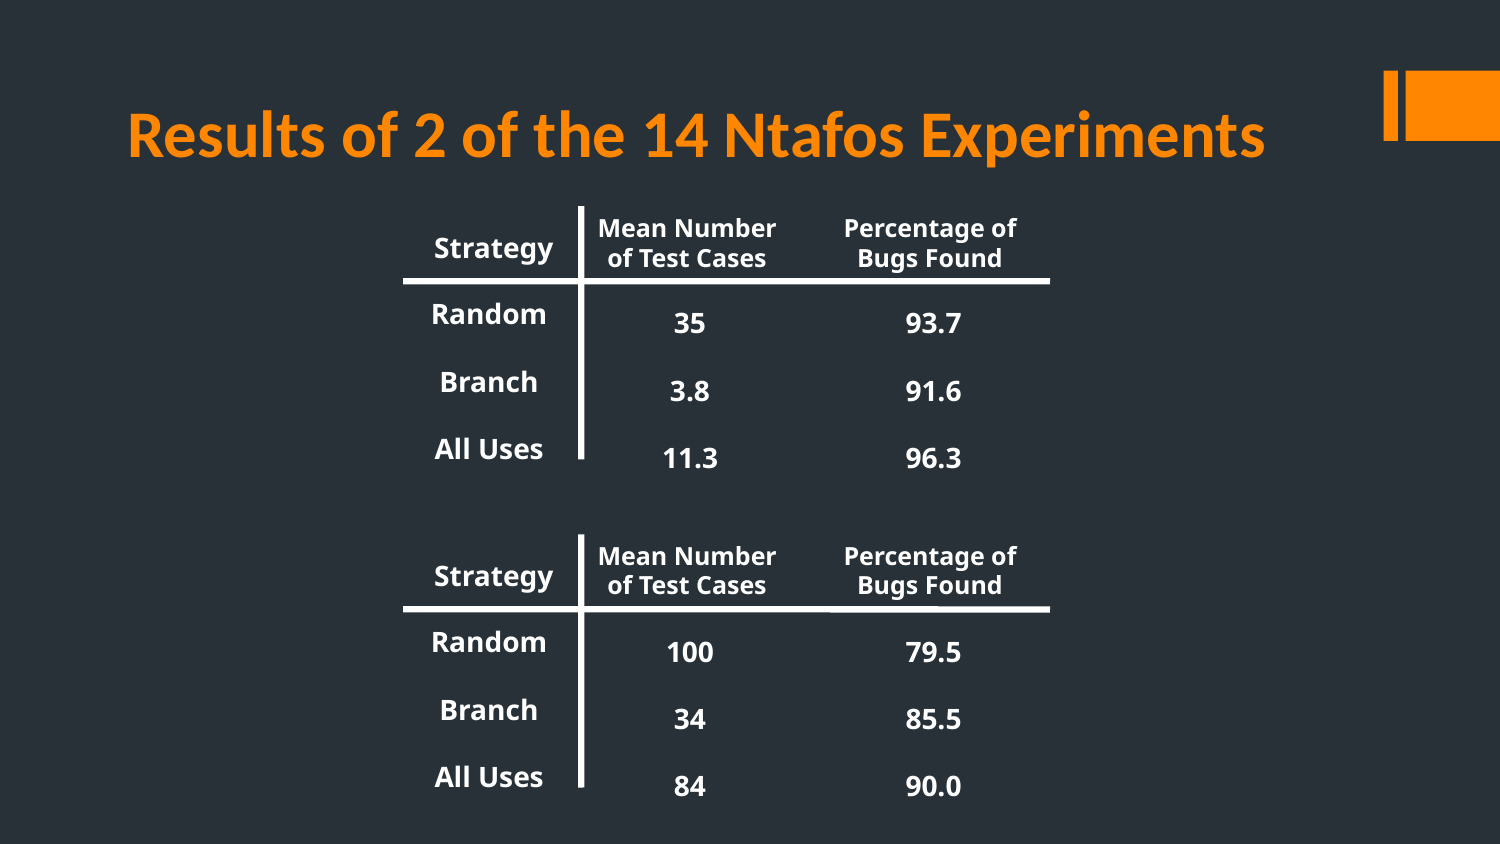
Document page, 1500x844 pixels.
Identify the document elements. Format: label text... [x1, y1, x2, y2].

text_box 35 3.8 11.3 [647, 298, 733, 482]
text_box Mean Number of Test Cases [582, 204, 792, 280]
text_box Strategy [419, 551, 569, 600]
title Results of 2 of the 14 Ntafos Experiments [112, 46, 1363, 179]
text_box Mean Number of Test Cases [582, 532, 792, 608]
text_box Percentage of Bugs Found [828, 204, 1032, 280]
text_box 79.5 85.5 90.0 [890, 626, 977, 810]
text_box Random Branch All Uses [416, 617, 563, 801]
text_box 100 34 84 [651, 626, 729, 810]
text_box Strategy [419, 223, 569, 272]
text_box Random Branch All Uses [416, 289, 563, 473]
text_box 93.7 91.6 96.3 [890, 298, 977, 482]
text_box Percentage of Bugs Found [828, 532, 1032, 608]
